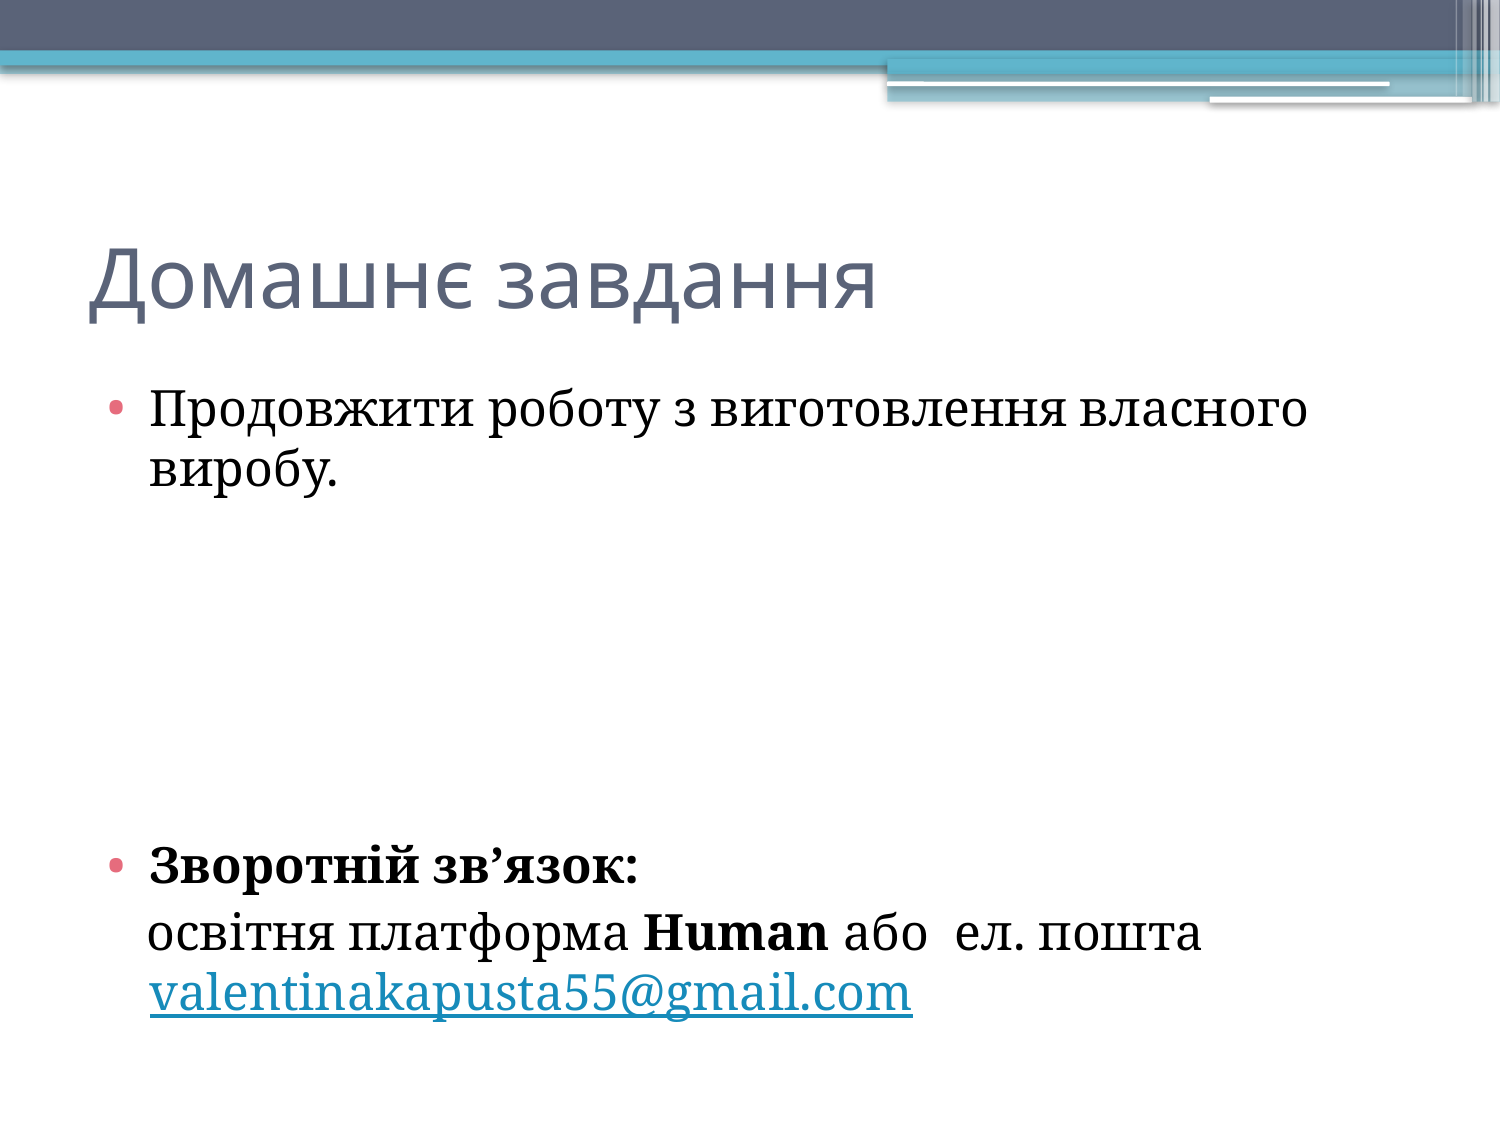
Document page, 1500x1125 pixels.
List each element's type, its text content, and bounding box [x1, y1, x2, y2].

title Домашнє завдання [75, 187, 1425, 363]
list Продовжити роботу з виготовлення власного виробу. Зворотній зв’язок: освітня платформа Human або ел. пошта valentinakapusta55@gmail.com [75, 368, 1425, 1079]
